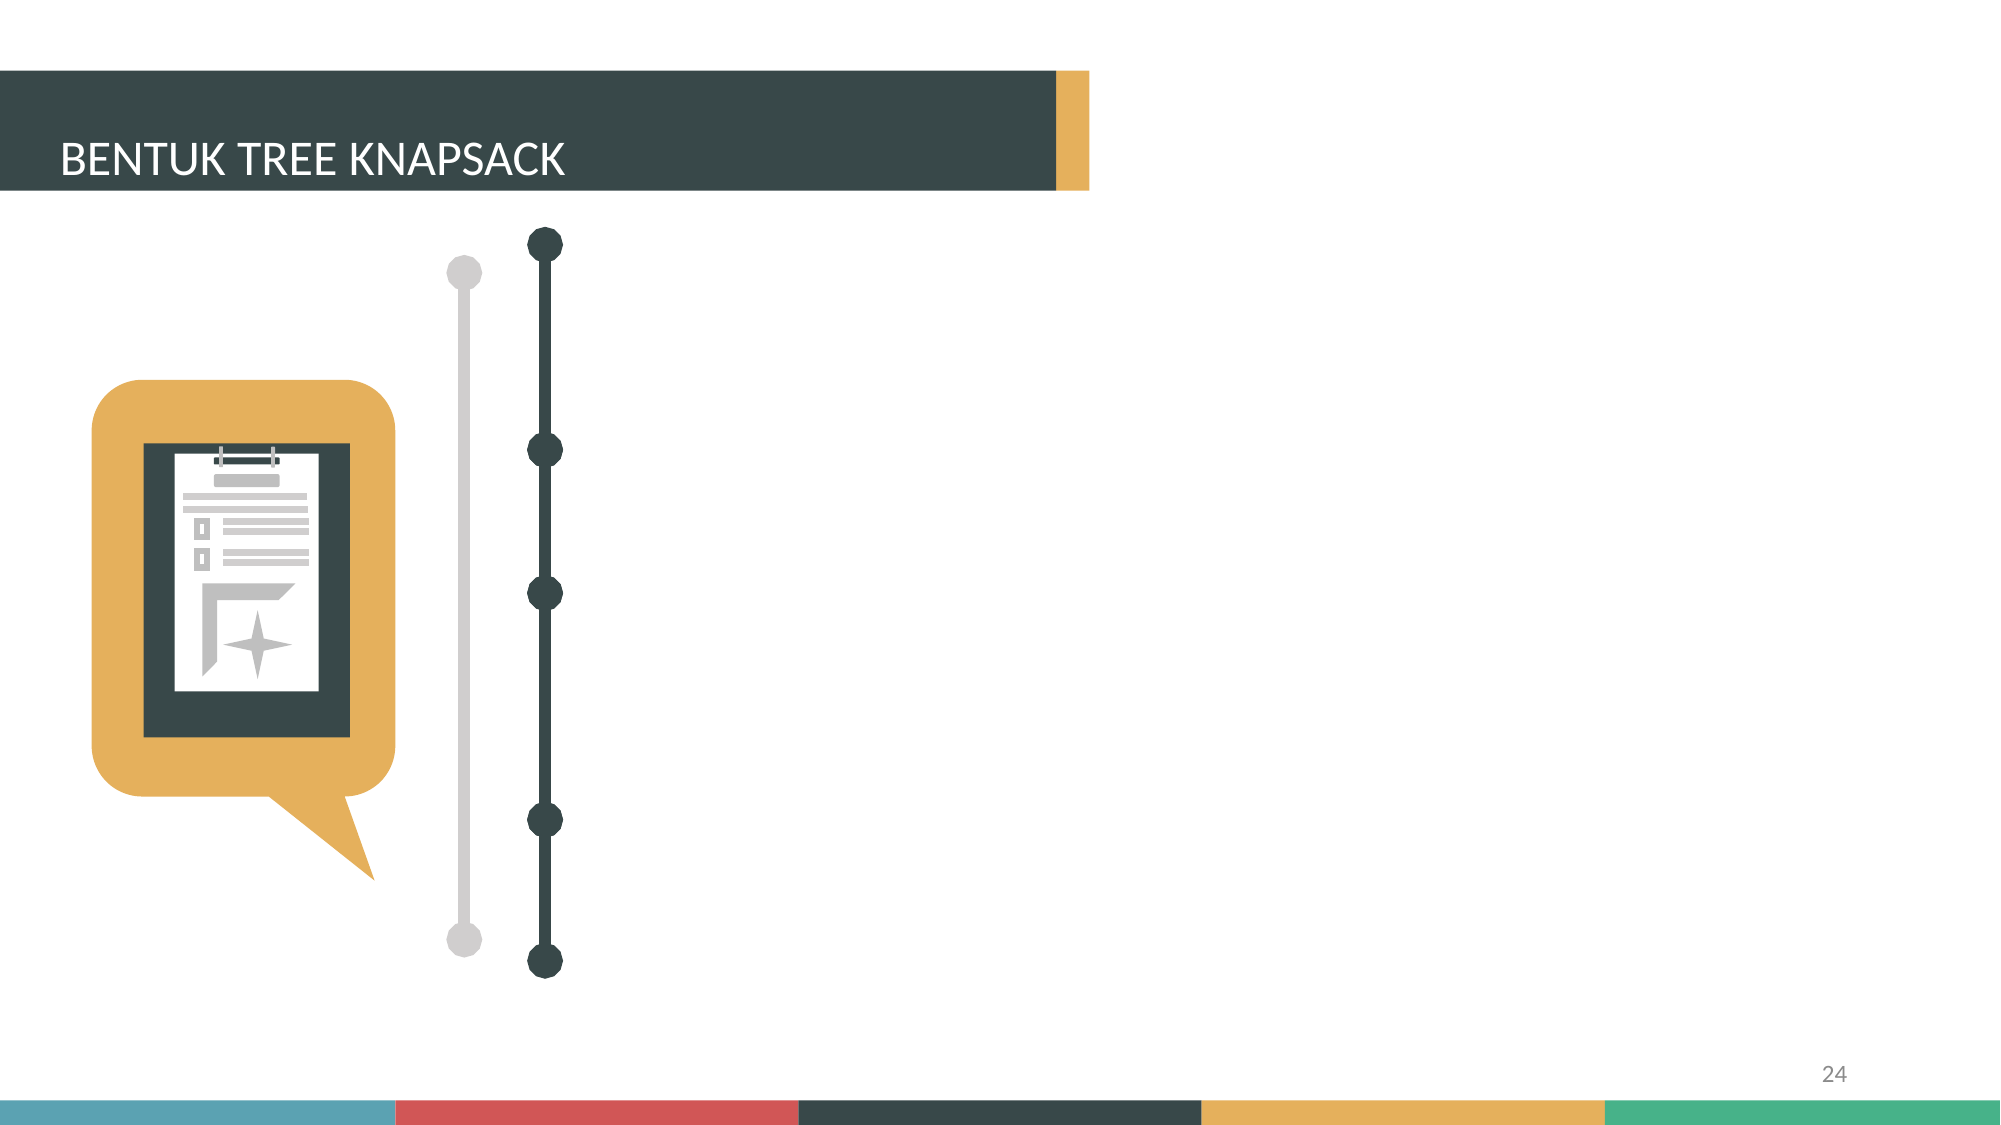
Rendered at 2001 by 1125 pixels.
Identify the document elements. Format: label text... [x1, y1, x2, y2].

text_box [544, 244, 564, 961]
text_box [224, 456, 270, 466]
text_box [218, 445, 225, 469]
text_box [0, 1099, 394, 1125]
text_box [212, 473, 281, 489]
text_box [143, 442, 351, 738]
text_box [276, 456, 281, 466]
text_box [394, 1099, 797, 1125]
text_box [1201, 1099, 1604, 1125]
text_box [270, 445, 277, 469]
text_box [222, 609, 293, 680]
text_box [173, 453, 320, 692]
text_box [212, 456, 218, 466]
text_box [0, 70, 1057, 192]
text_box BENTUK TREE KNAPSACK [45, 118, 823, 193]
text_box [1604, 1099, 2000, 1125]
text_box [90, 378, 397, 884]
text_box [1057, 70, 1090, 192]
text_box [797, 1099, 1201, 1125]
text_box [196, 520, 208, 538]
text_box [196, 550, 208, 568]
text_box [201, 582, 298, 679]
slide_number 24 [1412, 1042, 1863, 1103]
